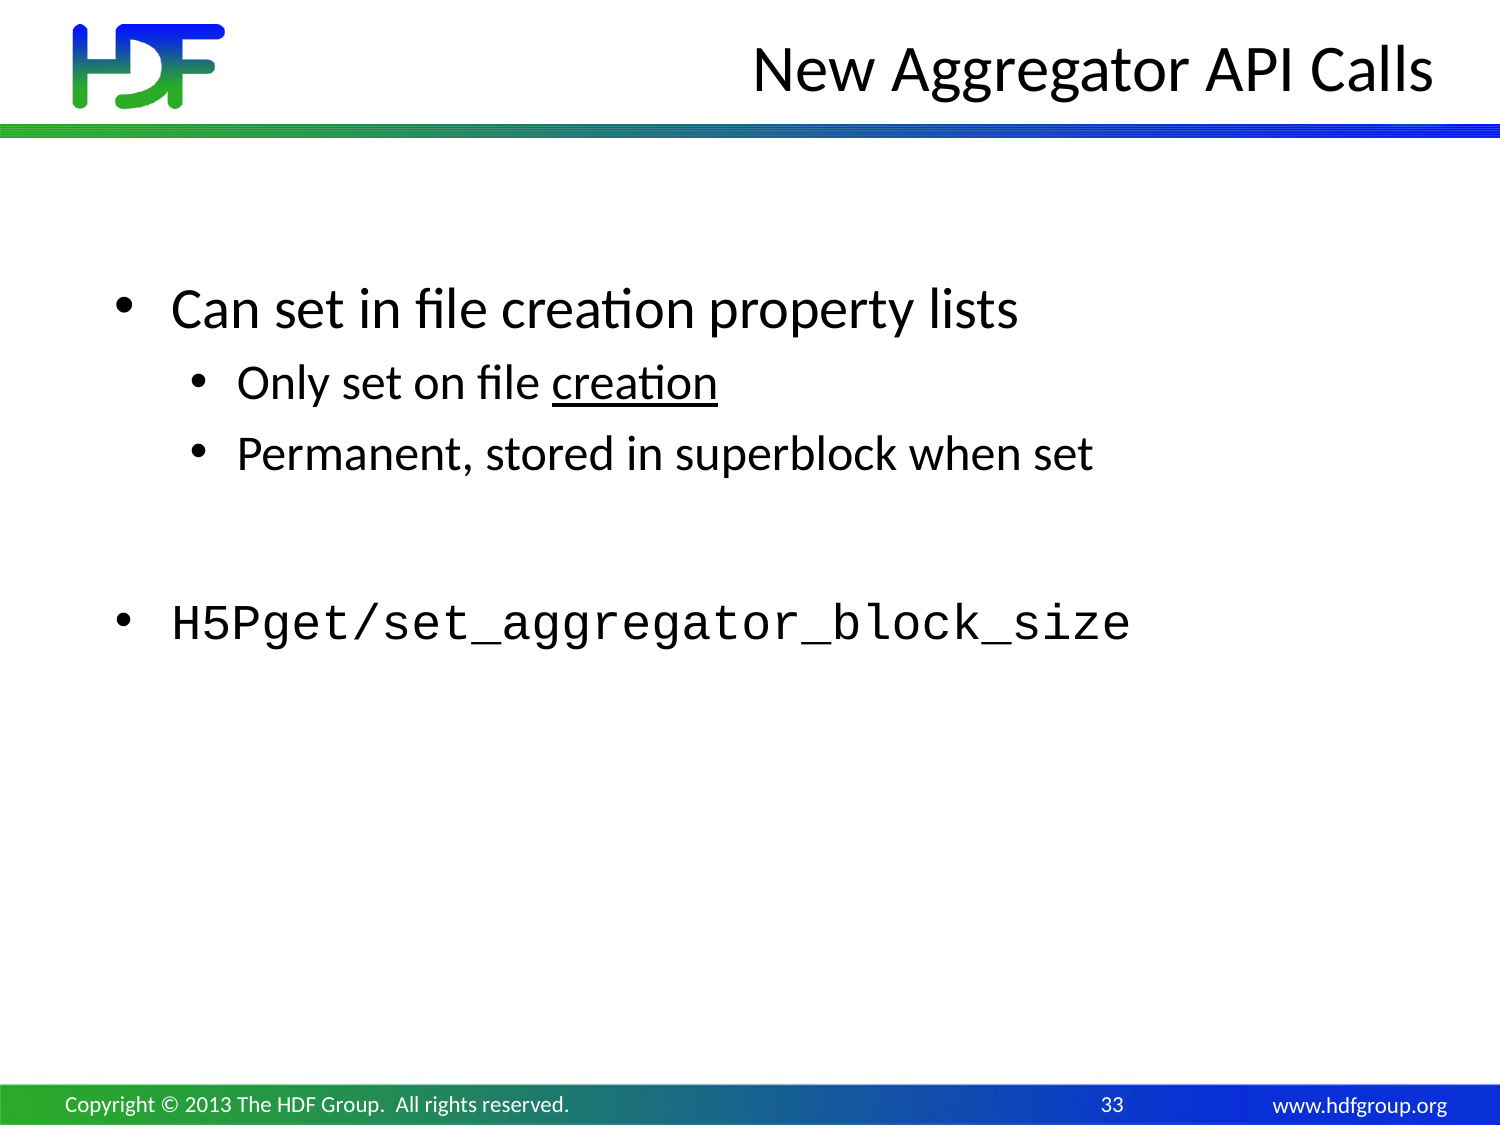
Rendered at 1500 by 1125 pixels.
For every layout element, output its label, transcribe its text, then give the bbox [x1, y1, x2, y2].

title New Aggregator API Calls [187, 24, 1451, 113]
slide_number Copyright © 2013 The HDF Group. All rights reserved. [49, 1087, 751, 1125]
picture [0, 0, 1500, 1125]
list Can set in file creation property lists Only set on file creation Permanent, stored in superblock when set H5Pget/set_aggregator_block_size [99, 262, 1401, 1013]
slide_number 33 [1049, 1087, 1176, 1125]
